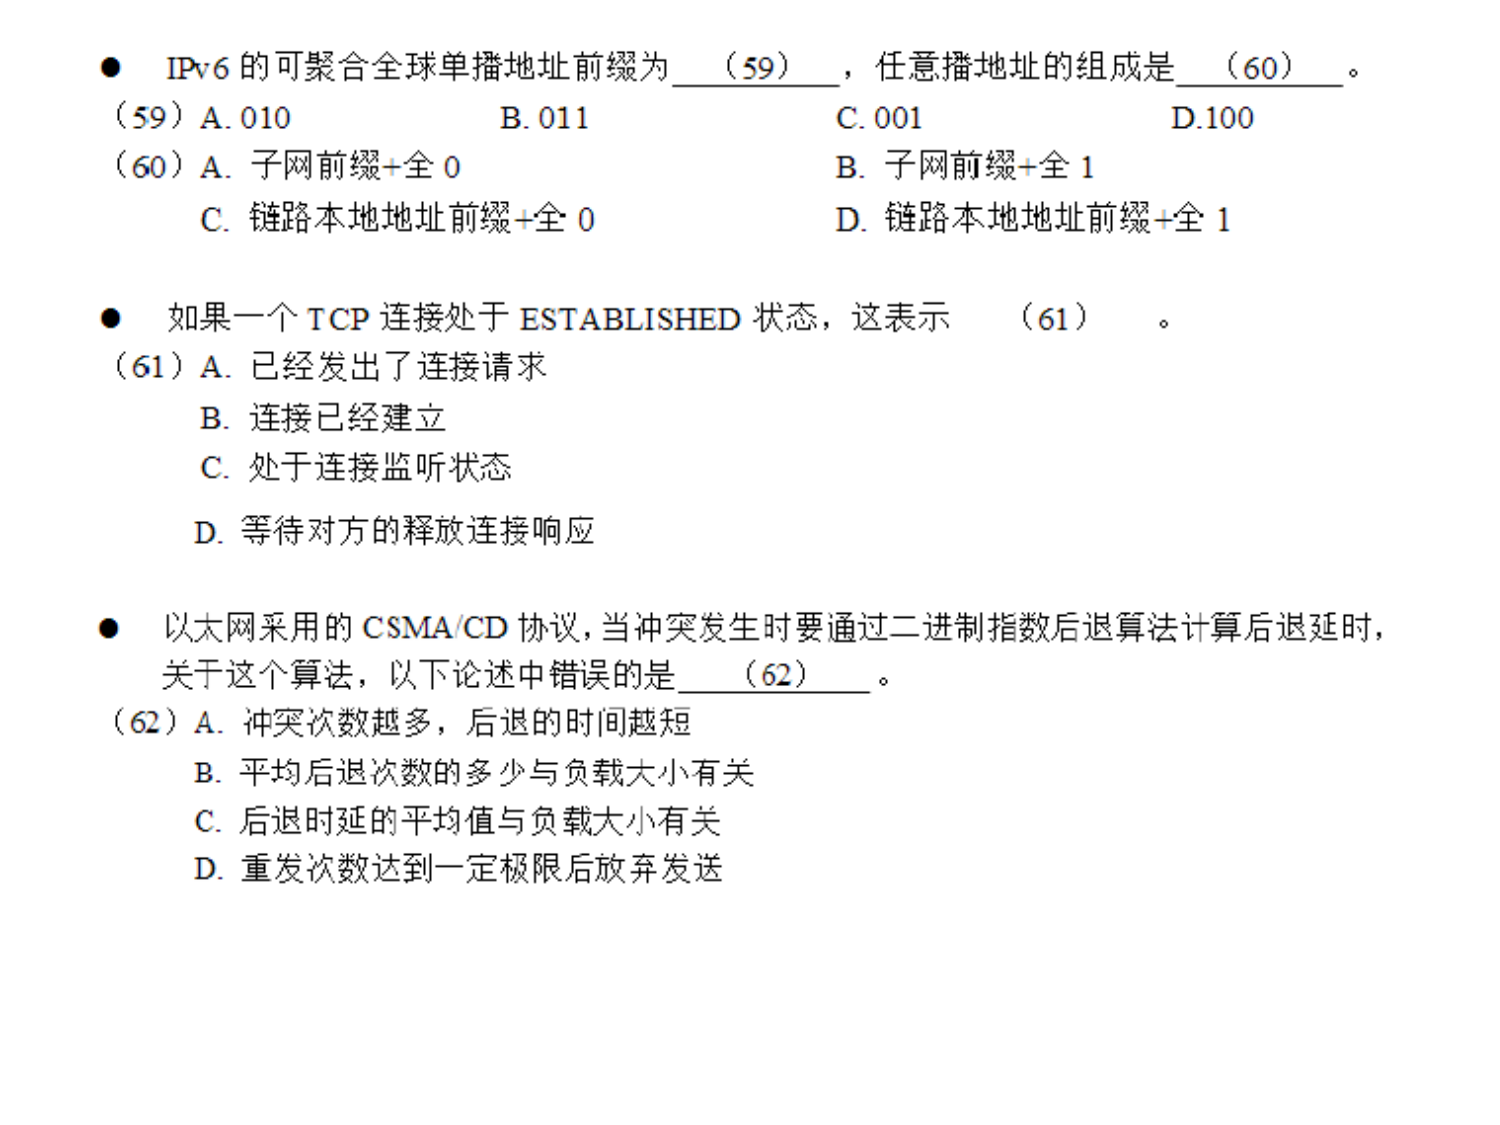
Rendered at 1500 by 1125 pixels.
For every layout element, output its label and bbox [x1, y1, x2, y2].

picture [41, 42, 1494, 929]
